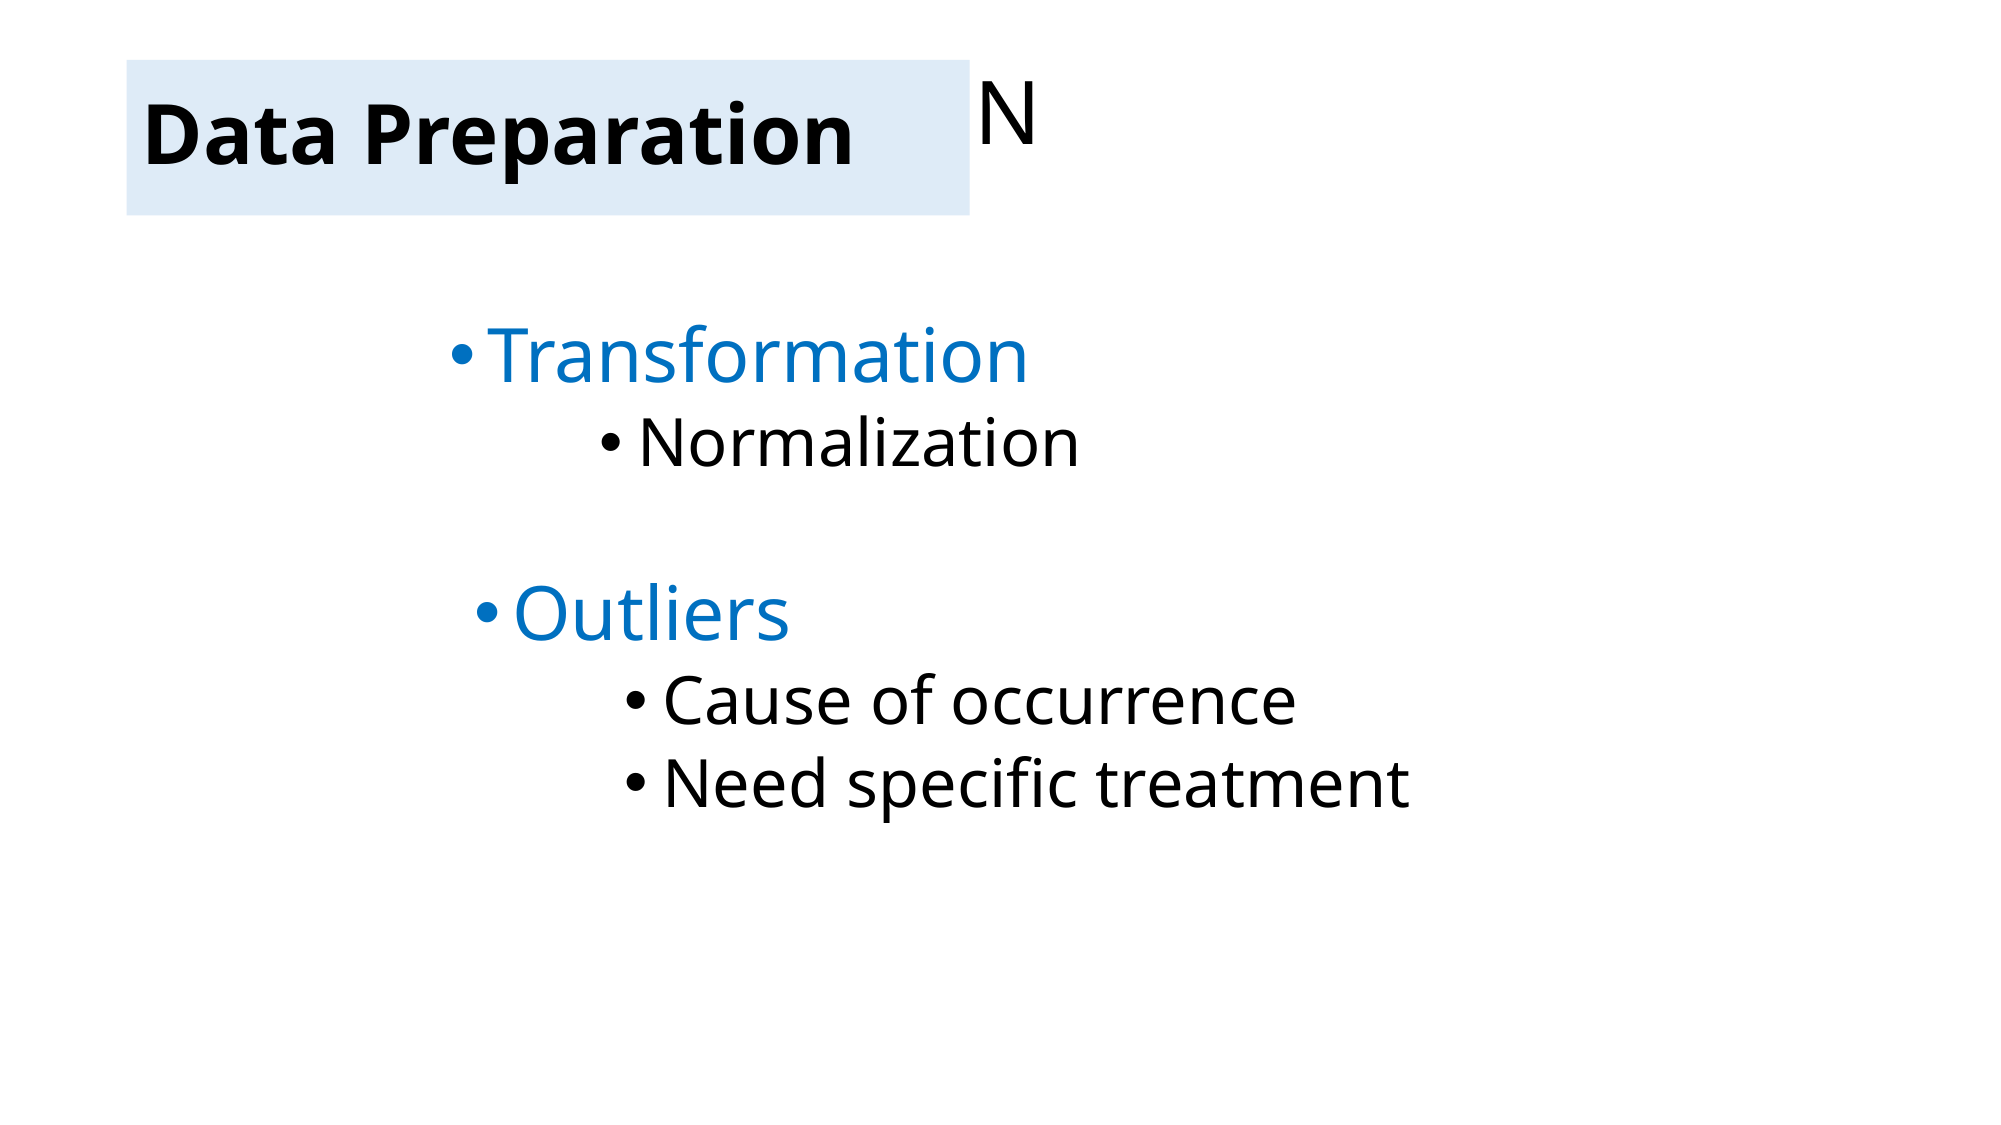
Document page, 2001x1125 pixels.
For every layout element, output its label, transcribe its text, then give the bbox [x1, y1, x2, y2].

text_box Data Preparation [126, 59, 970, 216]
text_box Outliers Cause of occurrence Need specific treatment [459, 568, 1441, 877]
list Transformation Normalization [434, 310, 1161, 619]
title 2.DATA PREPARATION [137, 59, 1863, 278]
